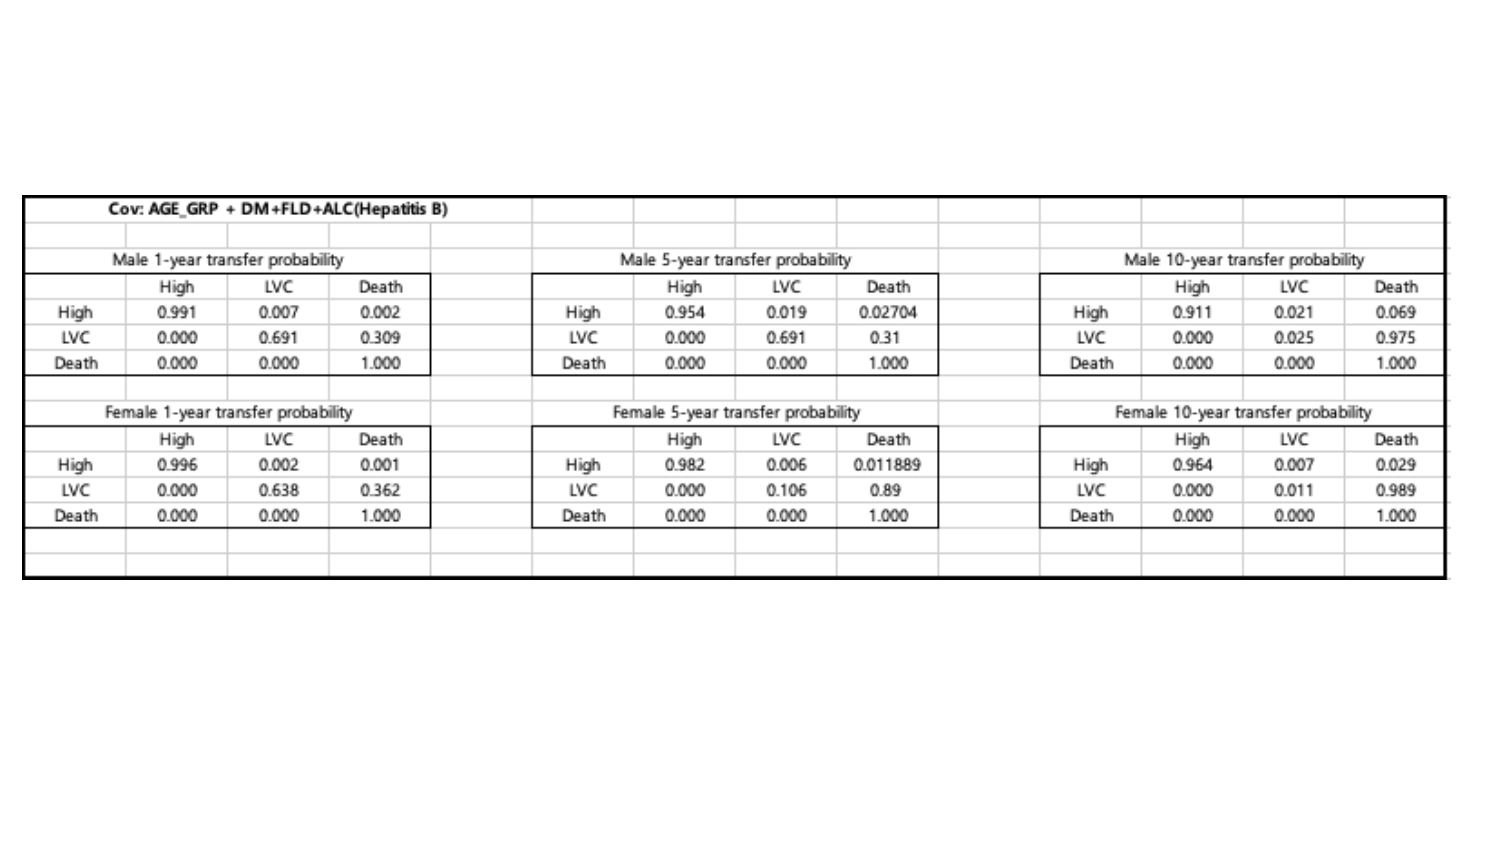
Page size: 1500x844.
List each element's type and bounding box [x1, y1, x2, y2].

picture [21, 195, 1451, 580]
